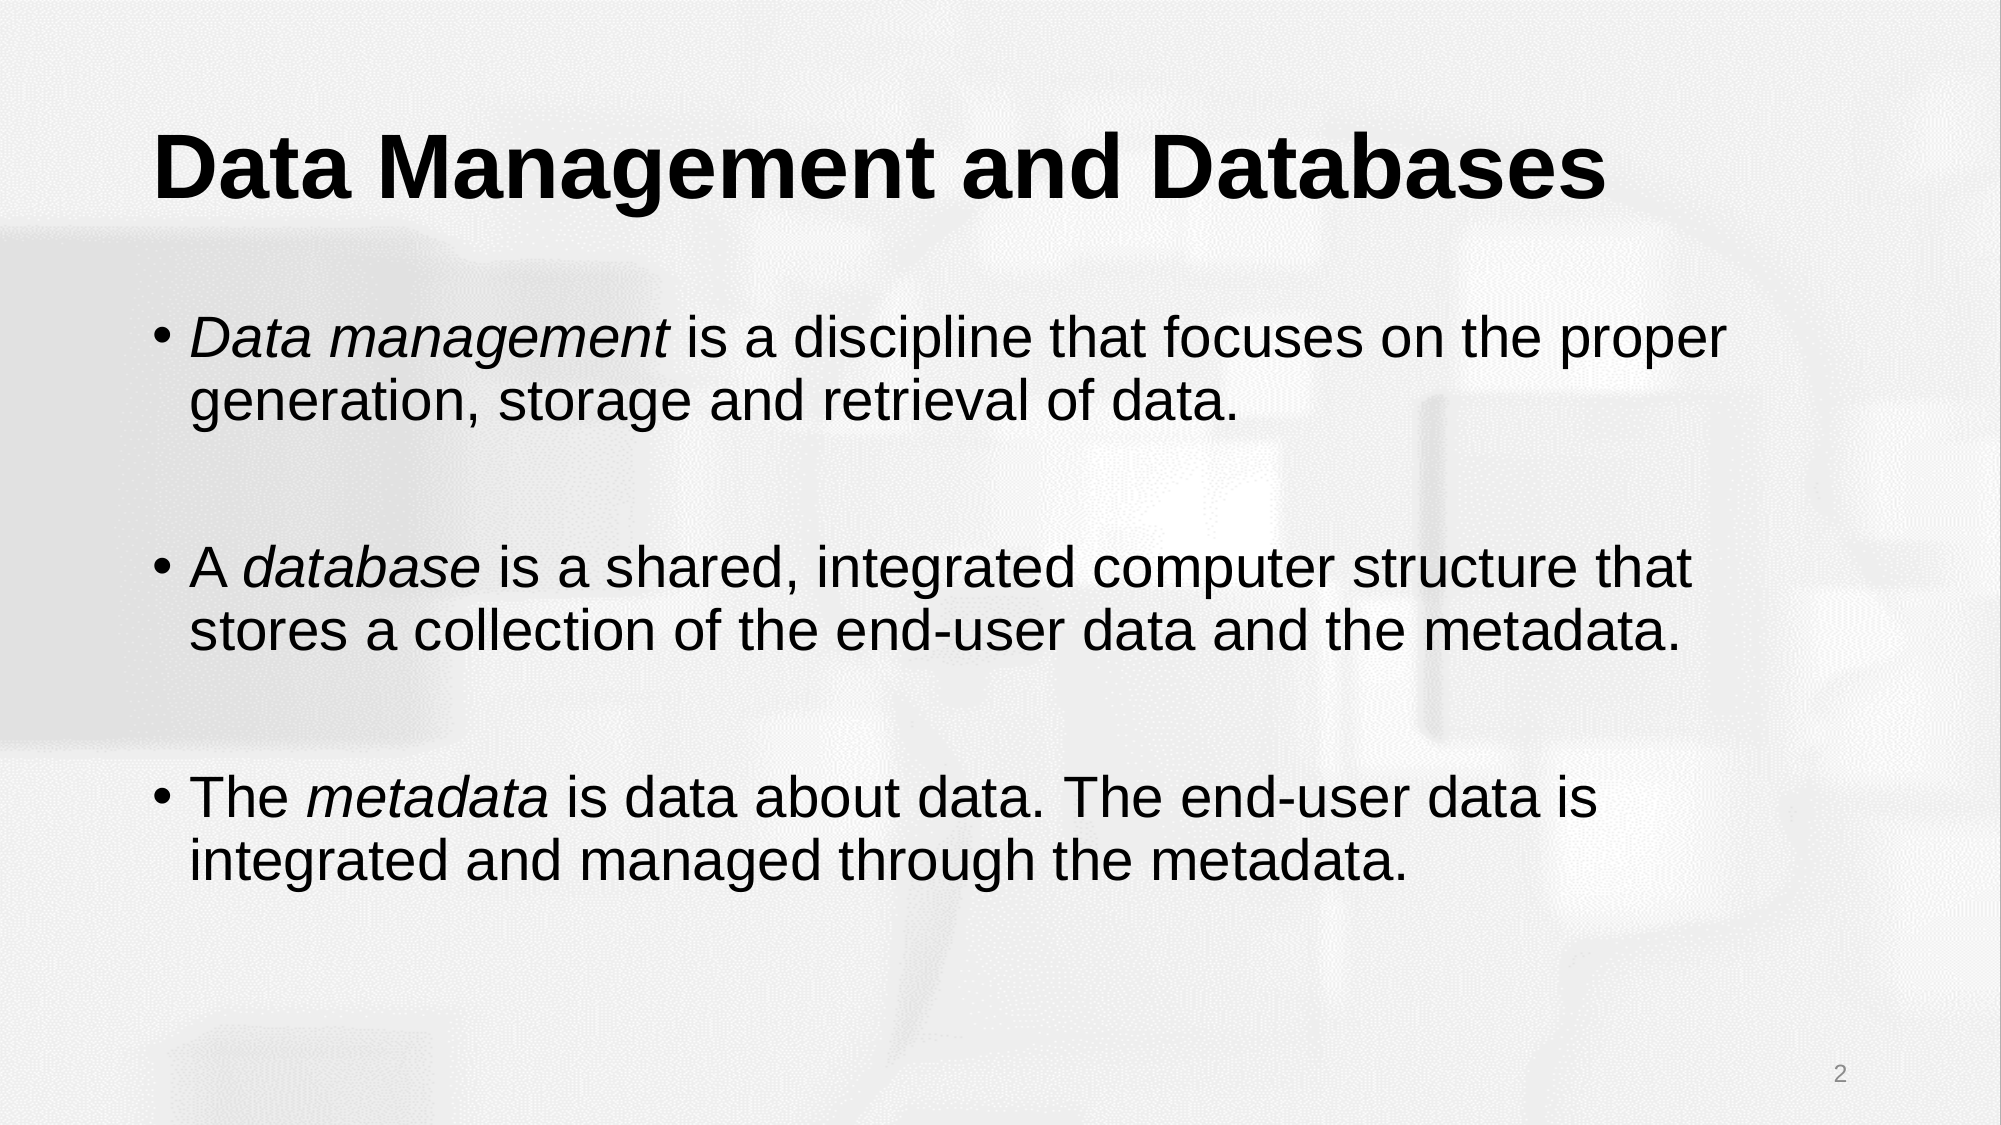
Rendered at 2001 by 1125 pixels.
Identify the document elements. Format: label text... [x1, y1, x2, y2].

picture [0, 0, 2001, 1125]
list Data management is a discipline that focuses on the proper generation, storage and retrieval of data. A database is a shared, integrated computer structure that stores a collection of the end-user data and the metadata. The metadata is data about data. The end-user data is integrated and managed through the metadata. [137, 299, 1863, 1014]
title Data Management and Databases [137, 59, 1863, 278]
slide_number 2 [1412, 1042, 1863, 1103]
